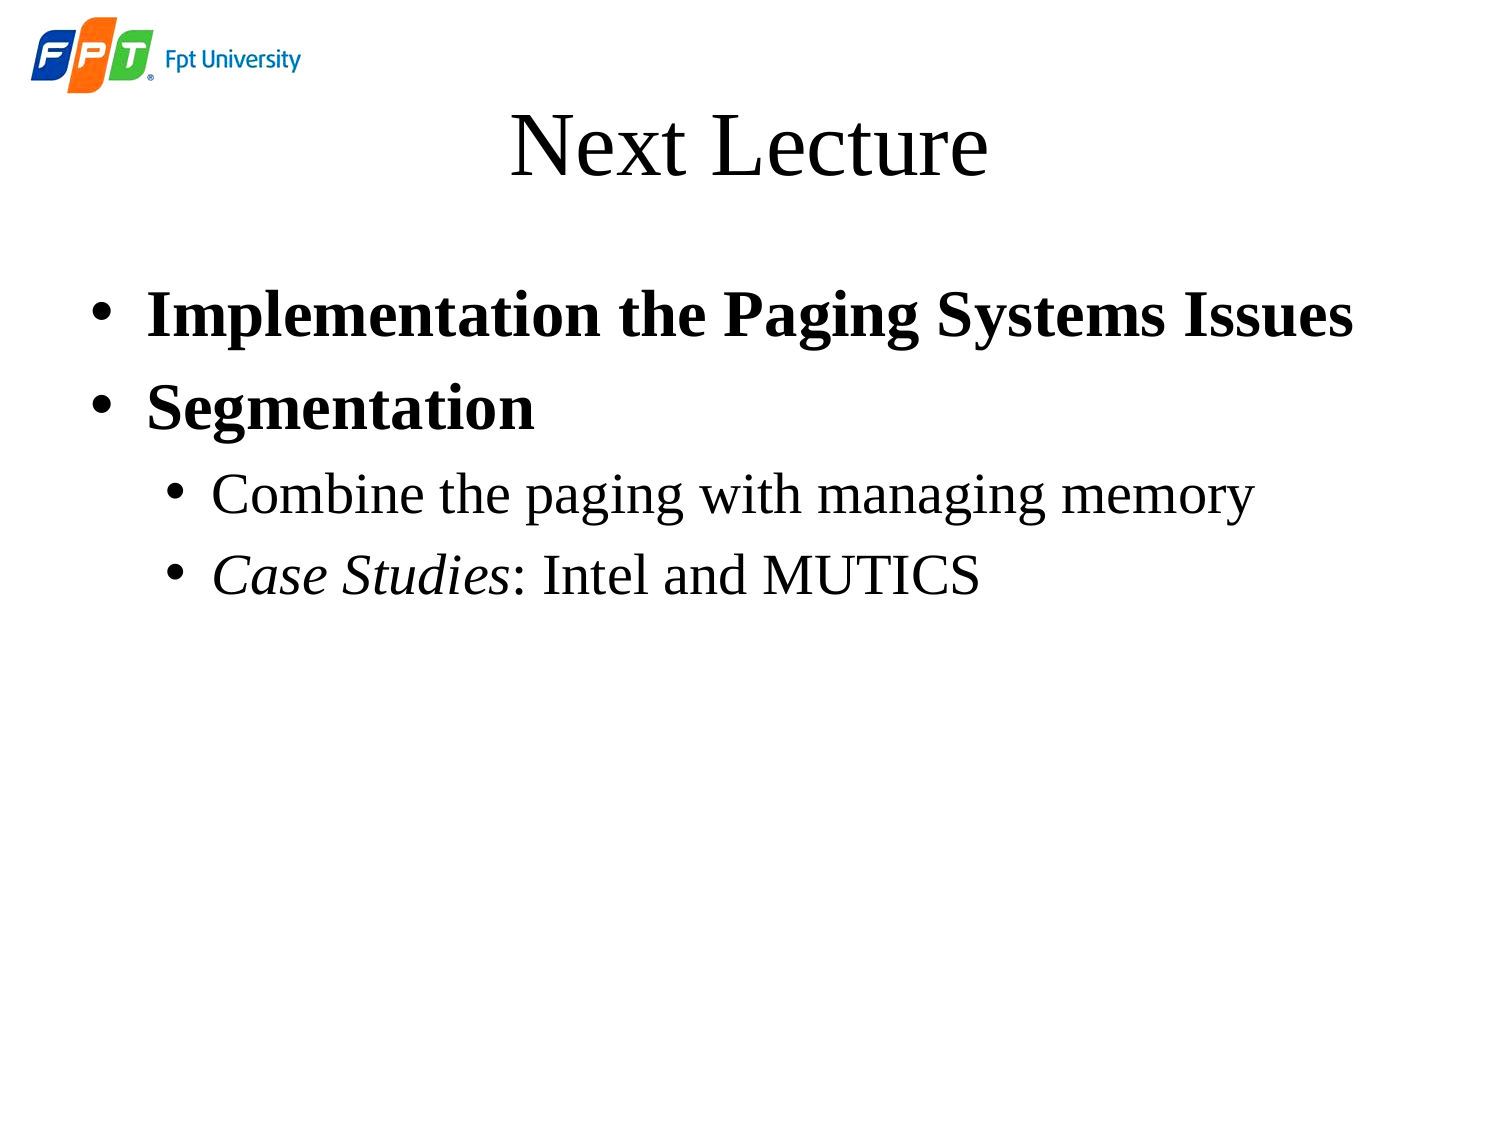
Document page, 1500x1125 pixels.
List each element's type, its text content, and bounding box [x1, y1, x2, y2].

picture [0, 0, 325, 122]
title Next Lecture [75, 45, 1425, 233]
list Implementation the Paging Systems Issues Segmentation Combine the paging with managing memory Case Studies: Intel and MUTICS [75, 262, 1425, 675]
